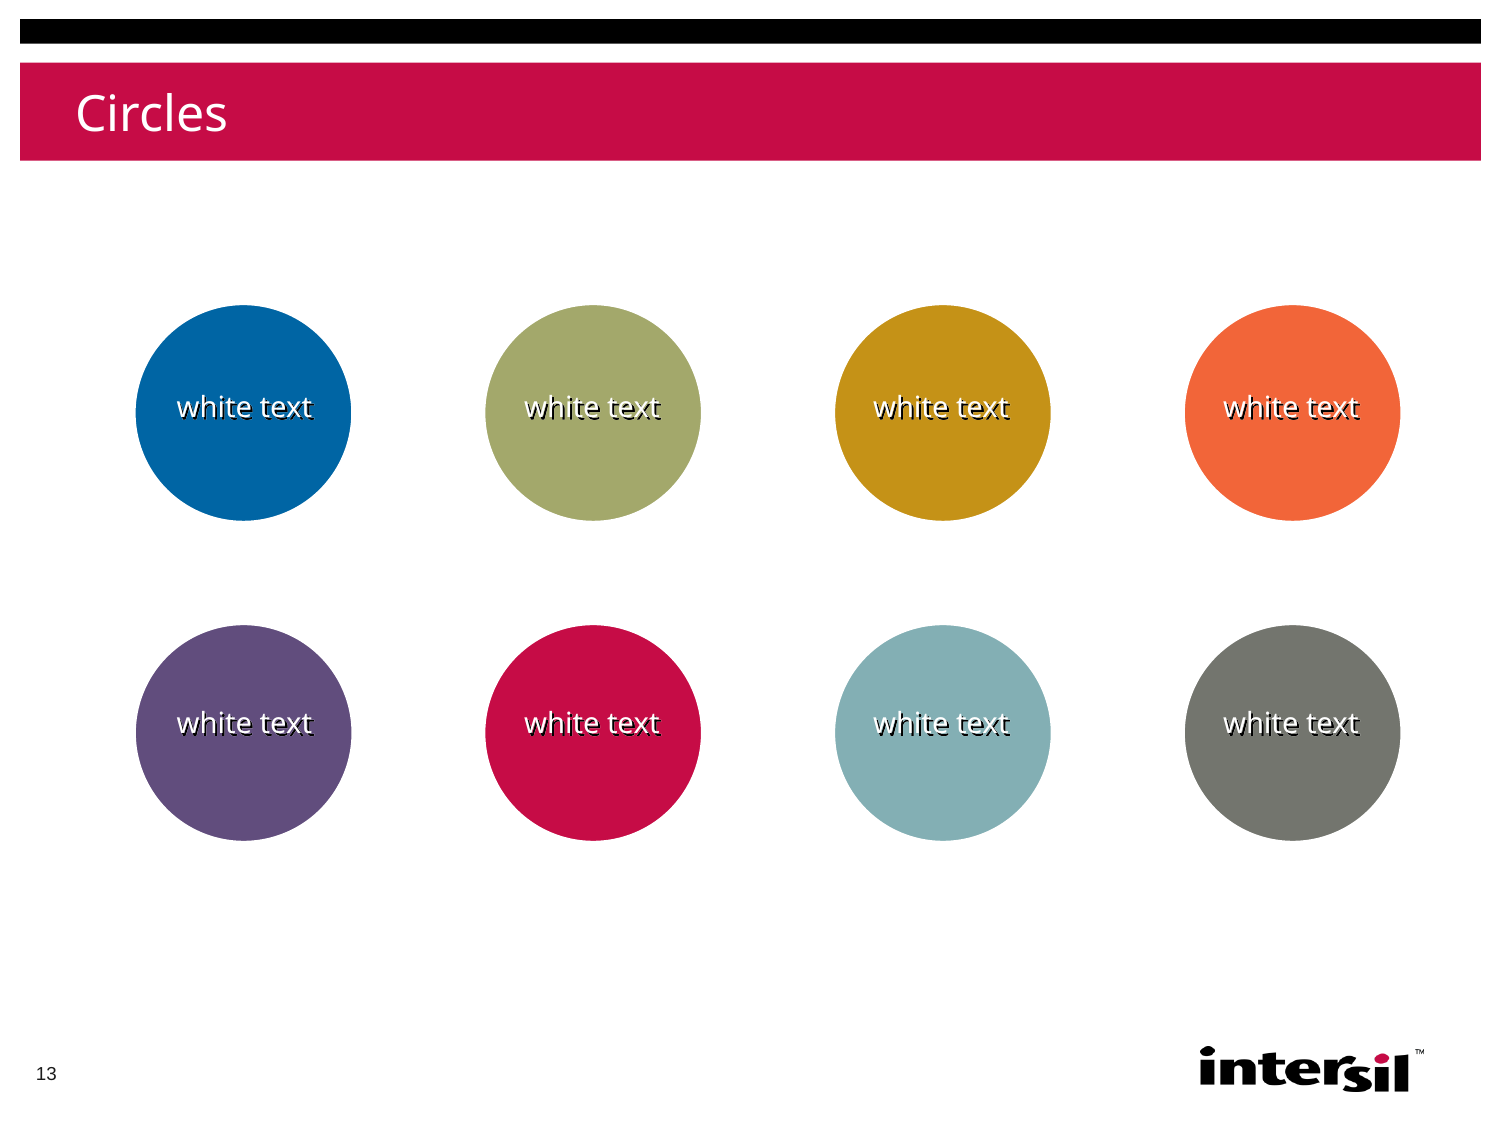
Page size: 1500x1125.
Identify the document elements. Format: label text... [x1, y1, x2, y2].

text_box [133, 303, 354, 523]
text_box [833, 303, 1053, 523]
picture [1200, 1046, 1424, 1092]
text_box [1183, 303, 1403, 523]
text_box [483, 623, 703, 843]
title Circles [74, 80, 1479, 142]
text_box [1183, 623, 1403, 843]
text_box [833, 623, 1053, 843]
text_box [483, 303, 703, 523]
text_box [134, 623, 354, 843]
